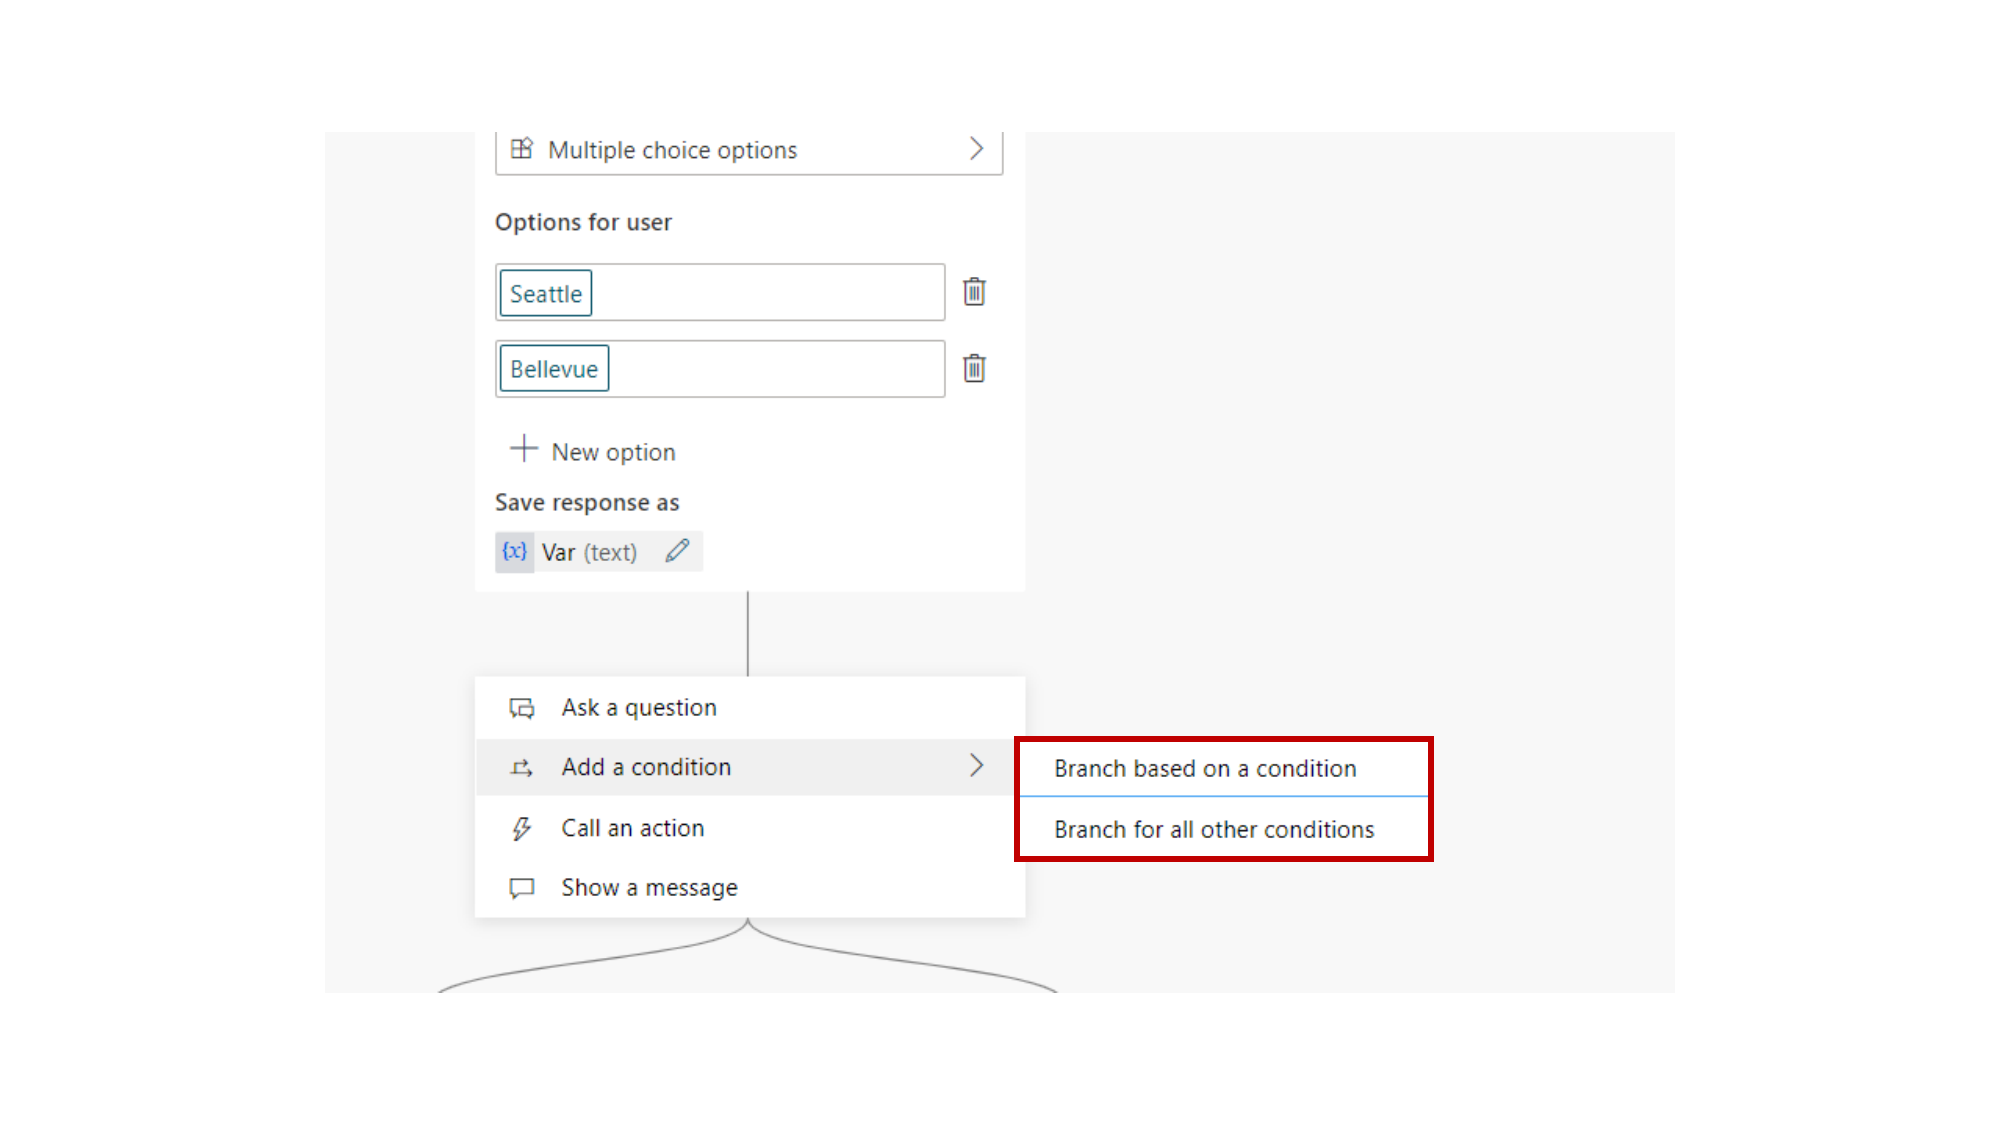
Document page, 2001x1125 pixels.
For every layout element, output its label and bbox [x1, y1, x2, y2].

picture [325, 132, 1675, 993]
